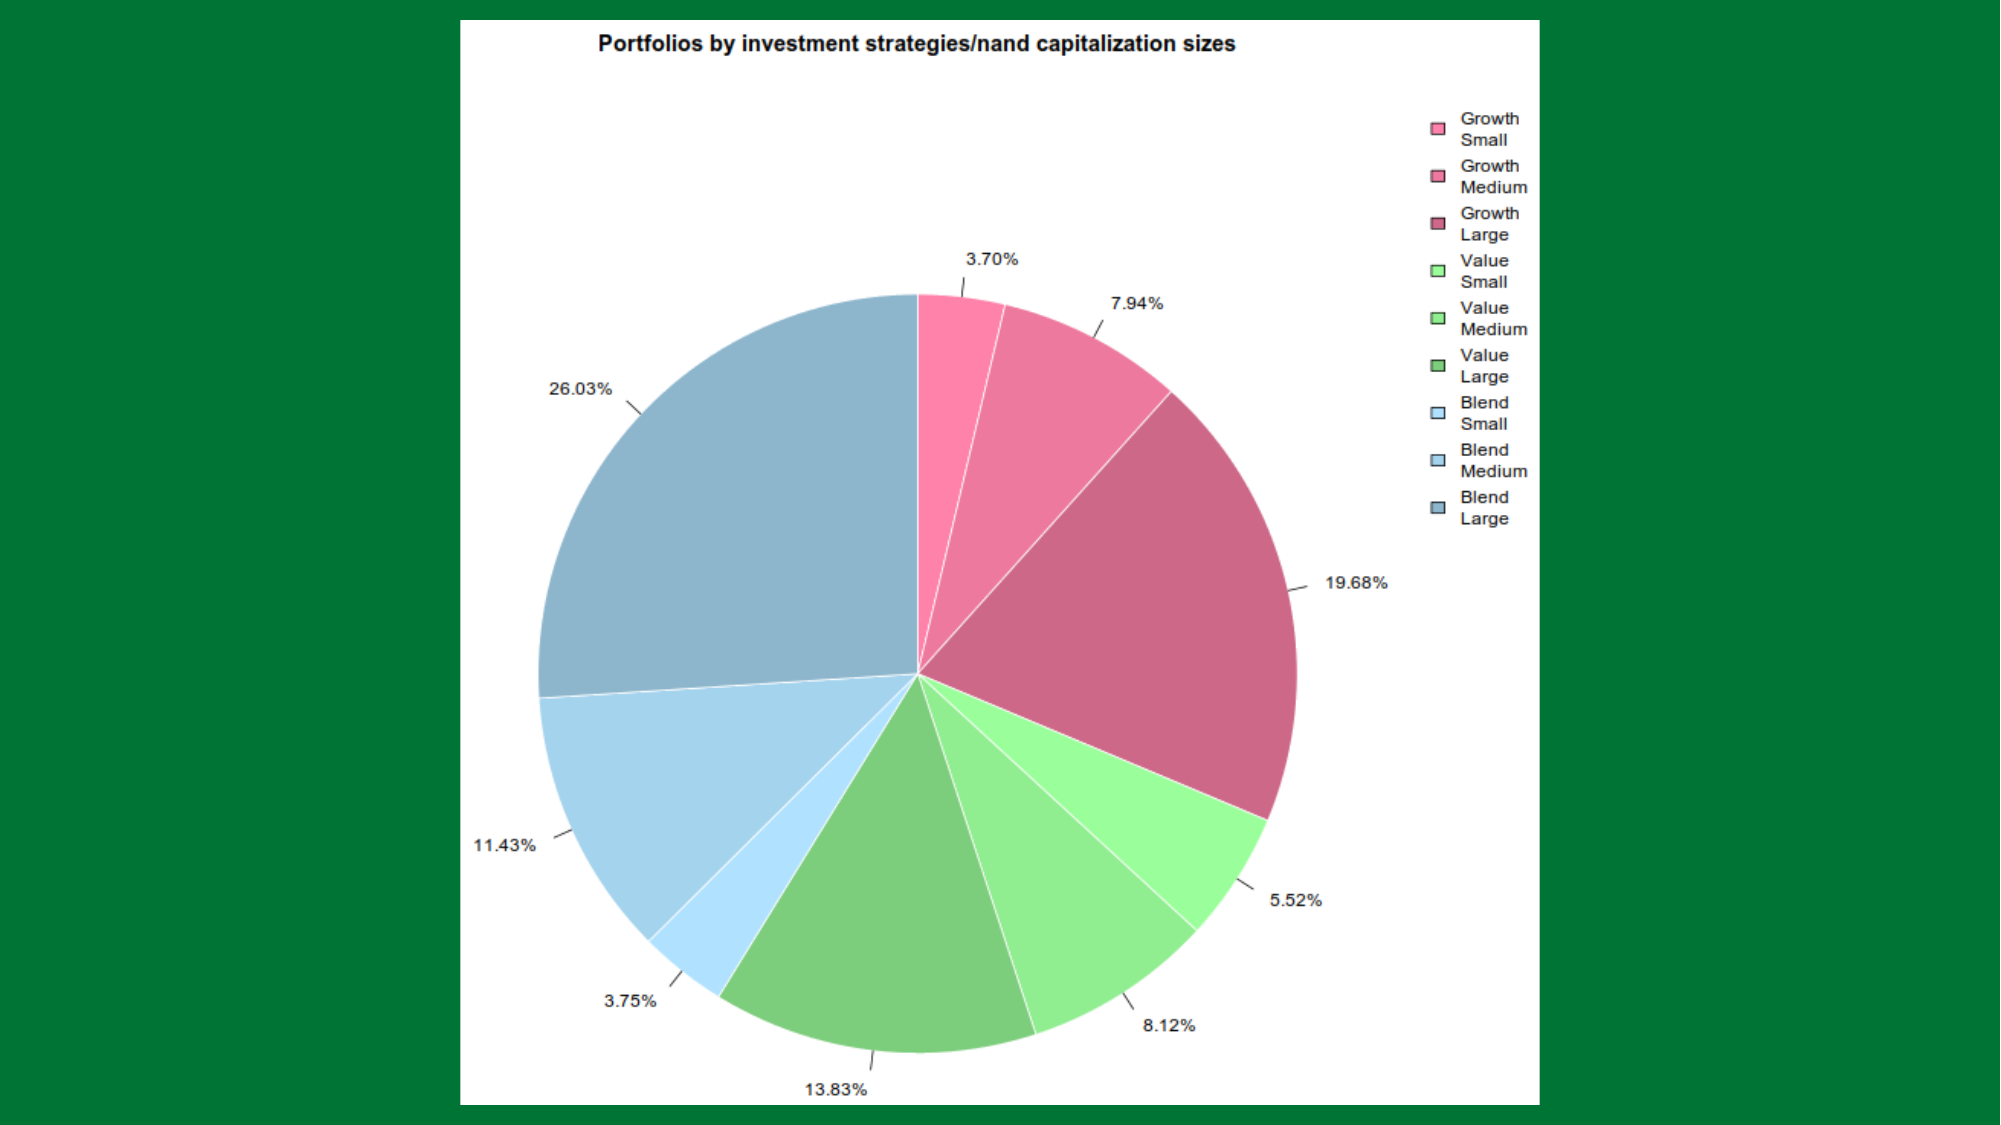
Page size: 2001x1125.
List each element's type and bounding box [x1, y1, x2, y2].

picture [460, 20, 1540, 1105]
